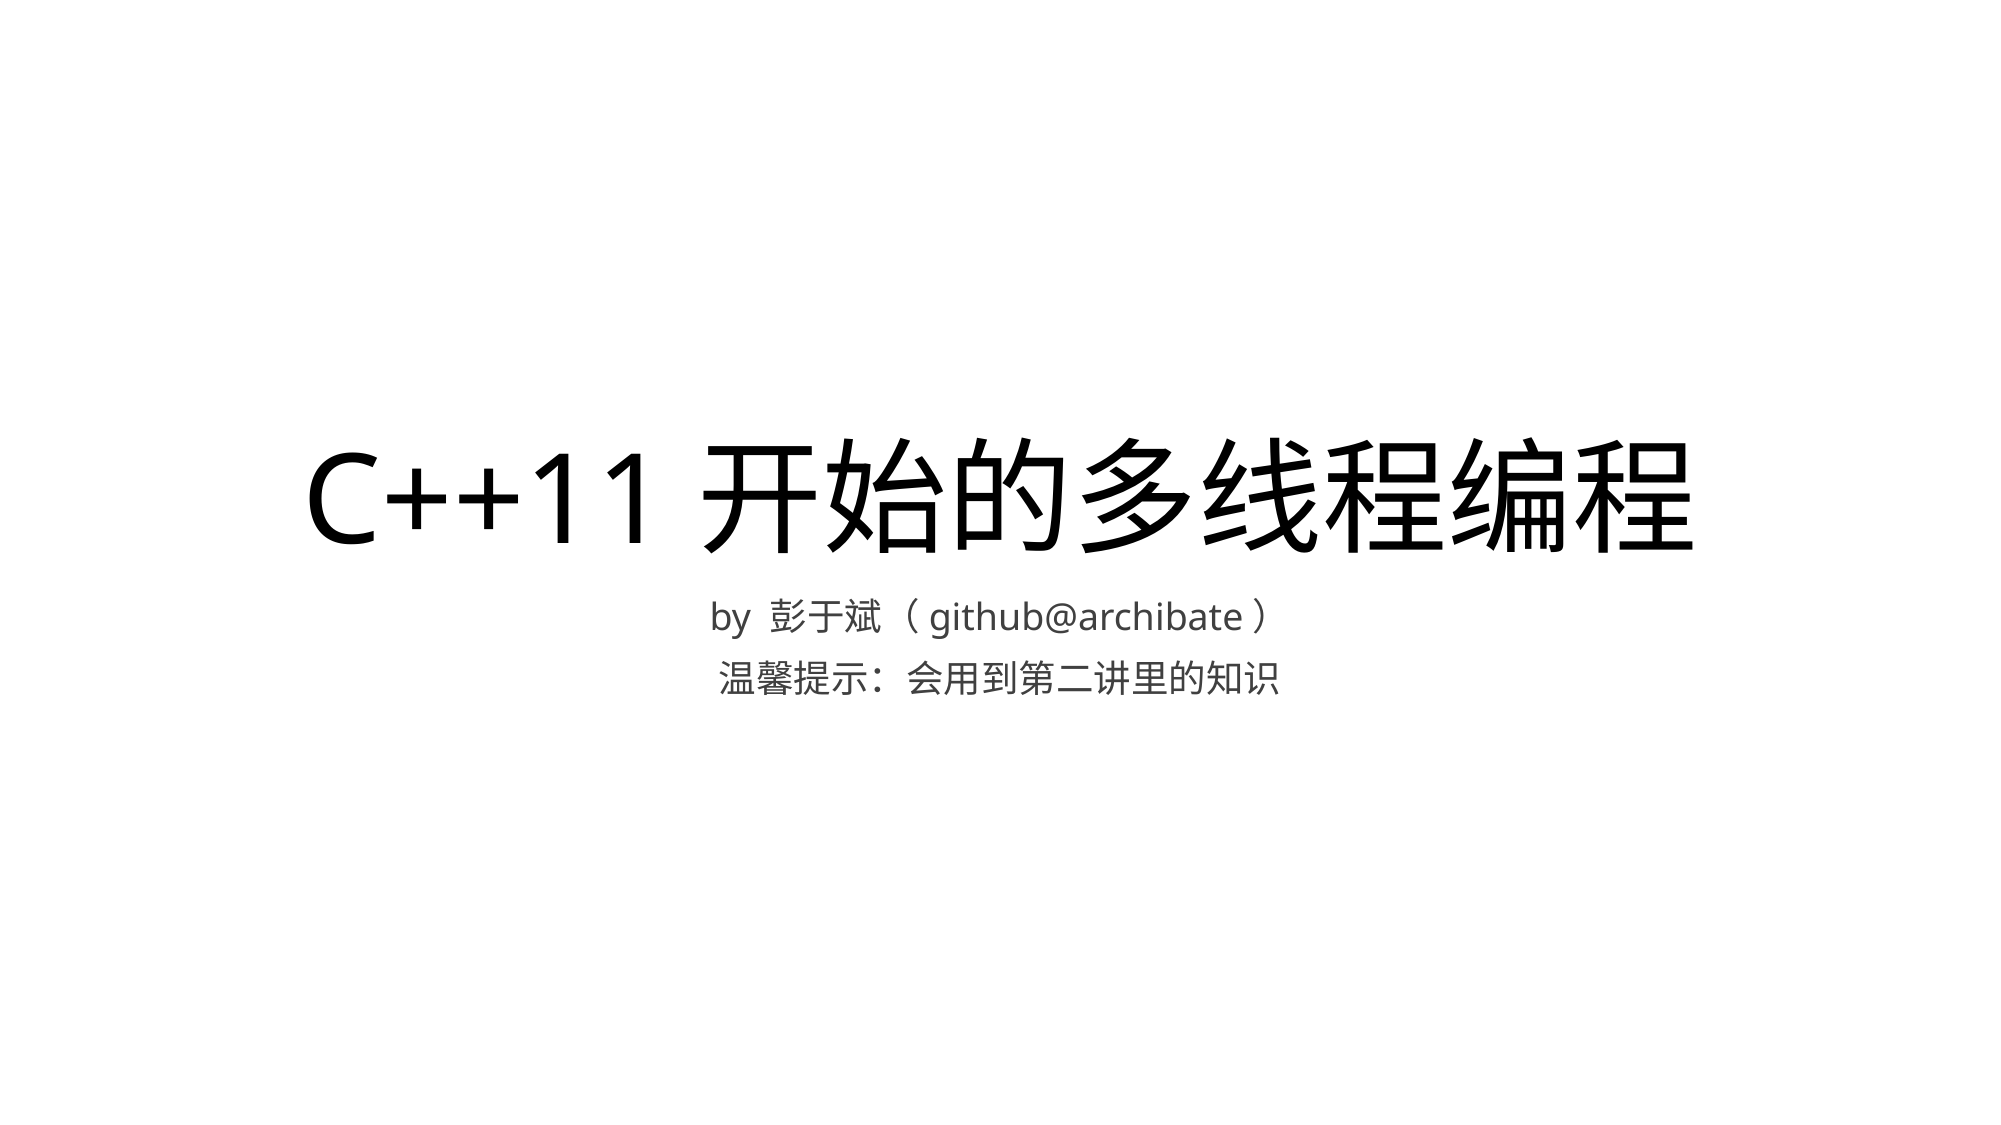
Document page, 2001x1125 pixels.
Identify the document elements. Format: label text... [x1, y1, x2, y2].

subtitle by 彭于斌（github@archibate） 温馨提示：会用到第二讲里的知识 [249, 590, 1750, 863]
title C++11开始的多线程编程 [249, 217, 1750, 576]
